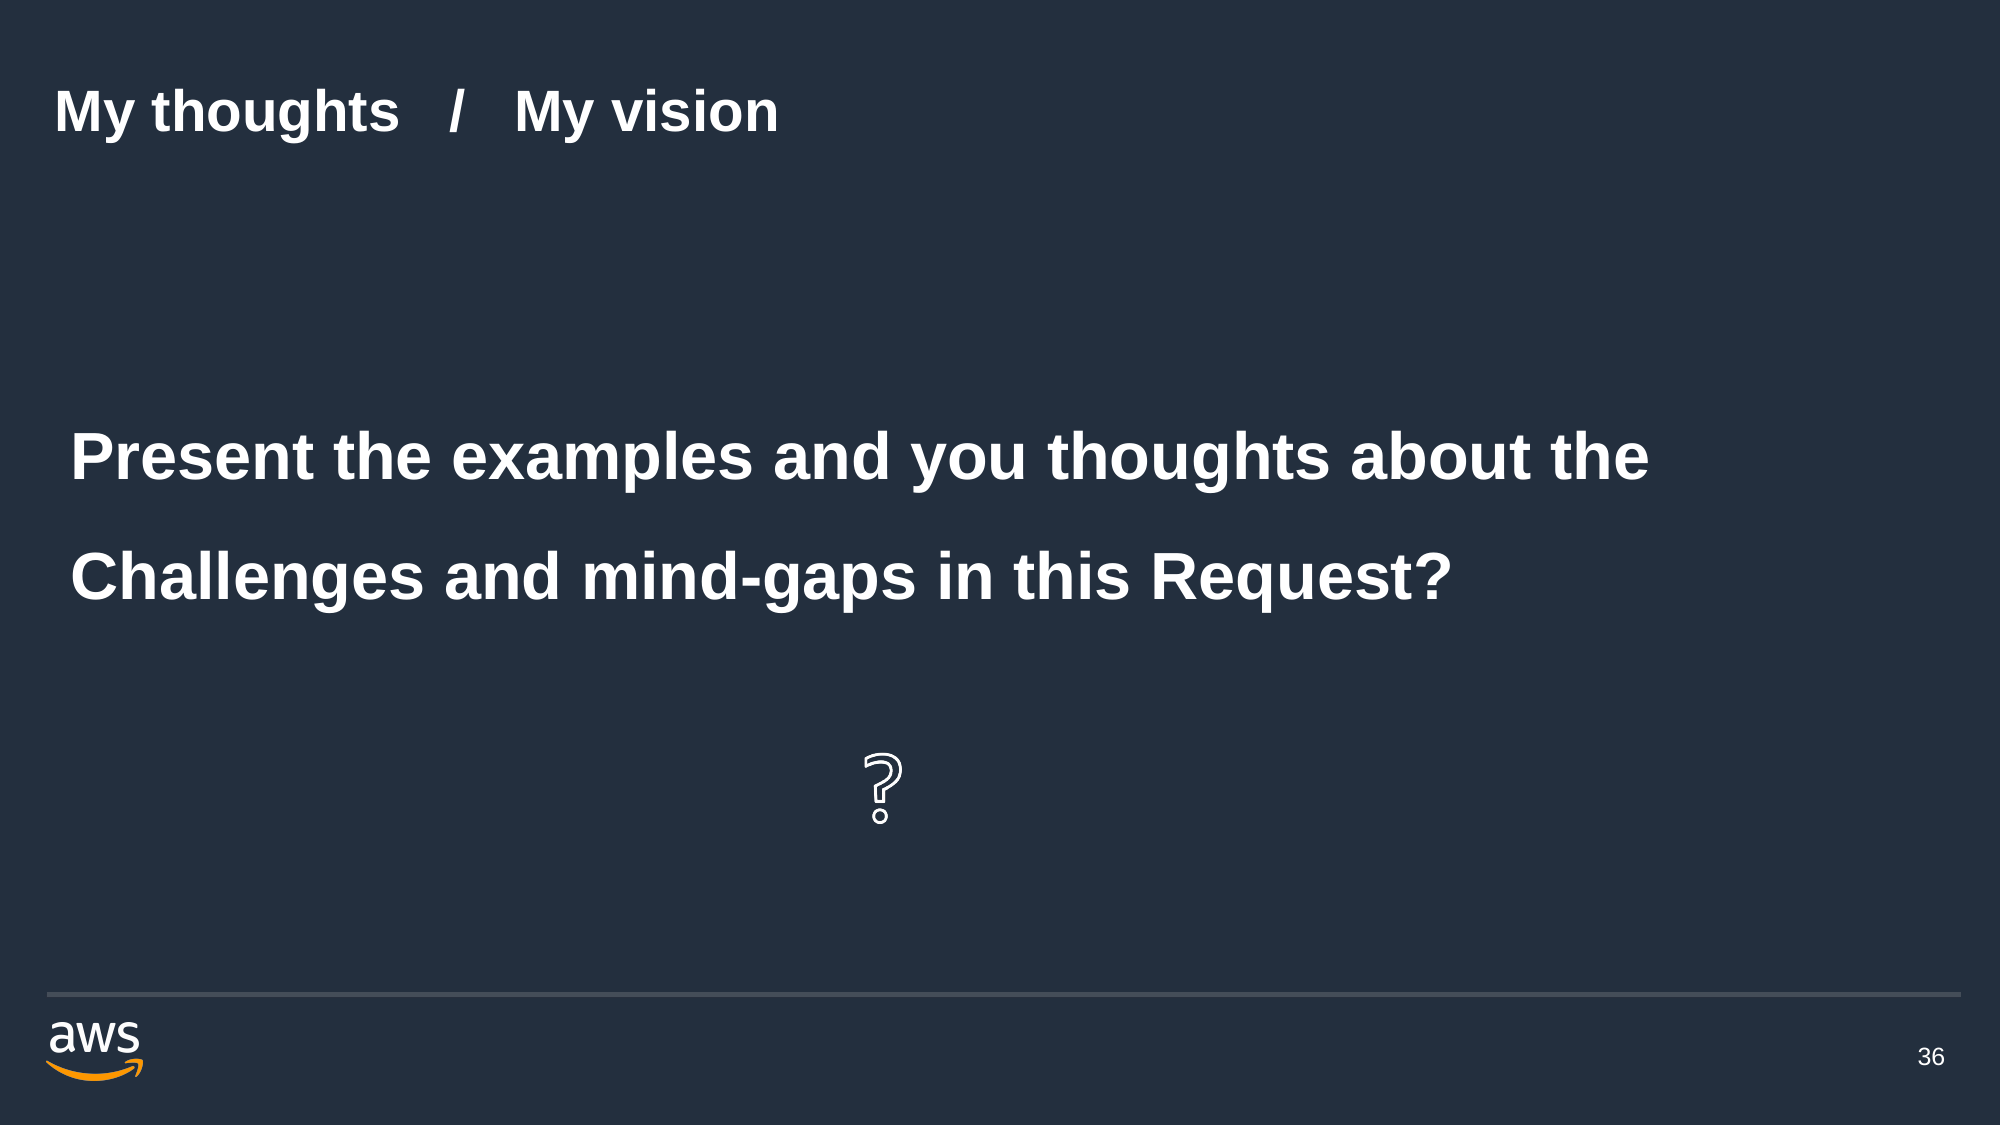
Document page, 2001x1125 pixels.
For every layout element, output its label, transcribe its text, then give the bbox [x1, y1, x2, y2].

slide_number 36 [1493, 1025, 1961, 1086]
picture [843, 749, 921, 827]
list Present the examples and you thoughts about the Challenges and mind-gaps in this Request? [55, 365, 1961, 711]
picture [46, 1022, 143, 1081]
title My thoughts / My vision [39, 59, 1961, 166]
